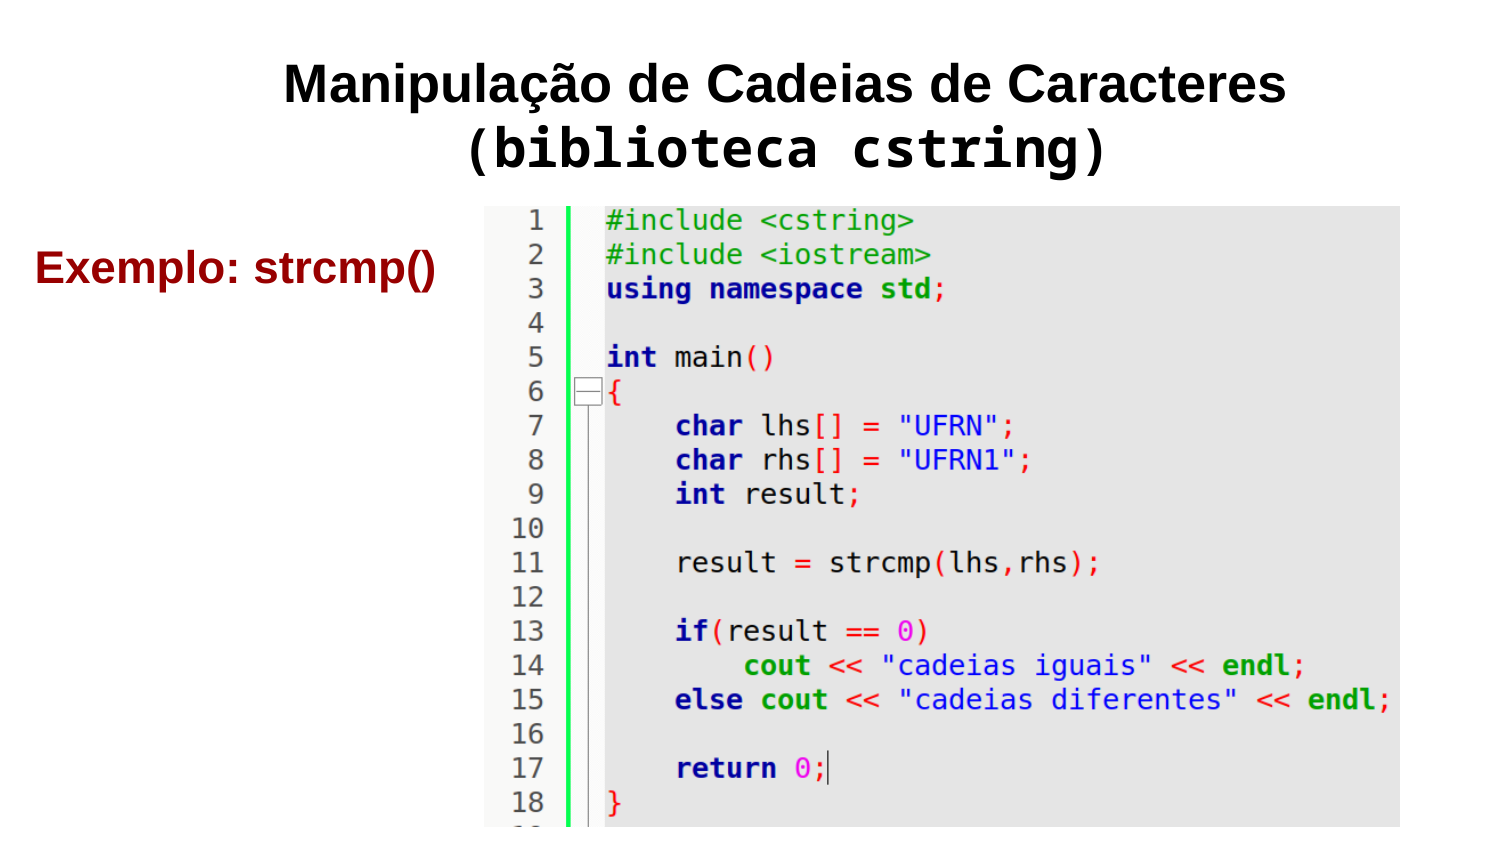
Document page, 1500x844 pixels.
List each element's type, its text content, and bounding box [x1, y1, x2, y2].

picture [483, 206, 1400, 828]
text_box Exemplo: strcmp() [19, 214, 470, 382]
text_box Manipulação de Cadeias de Caracteres (biblioteca cstring) [112, 33, 1462, 200]
